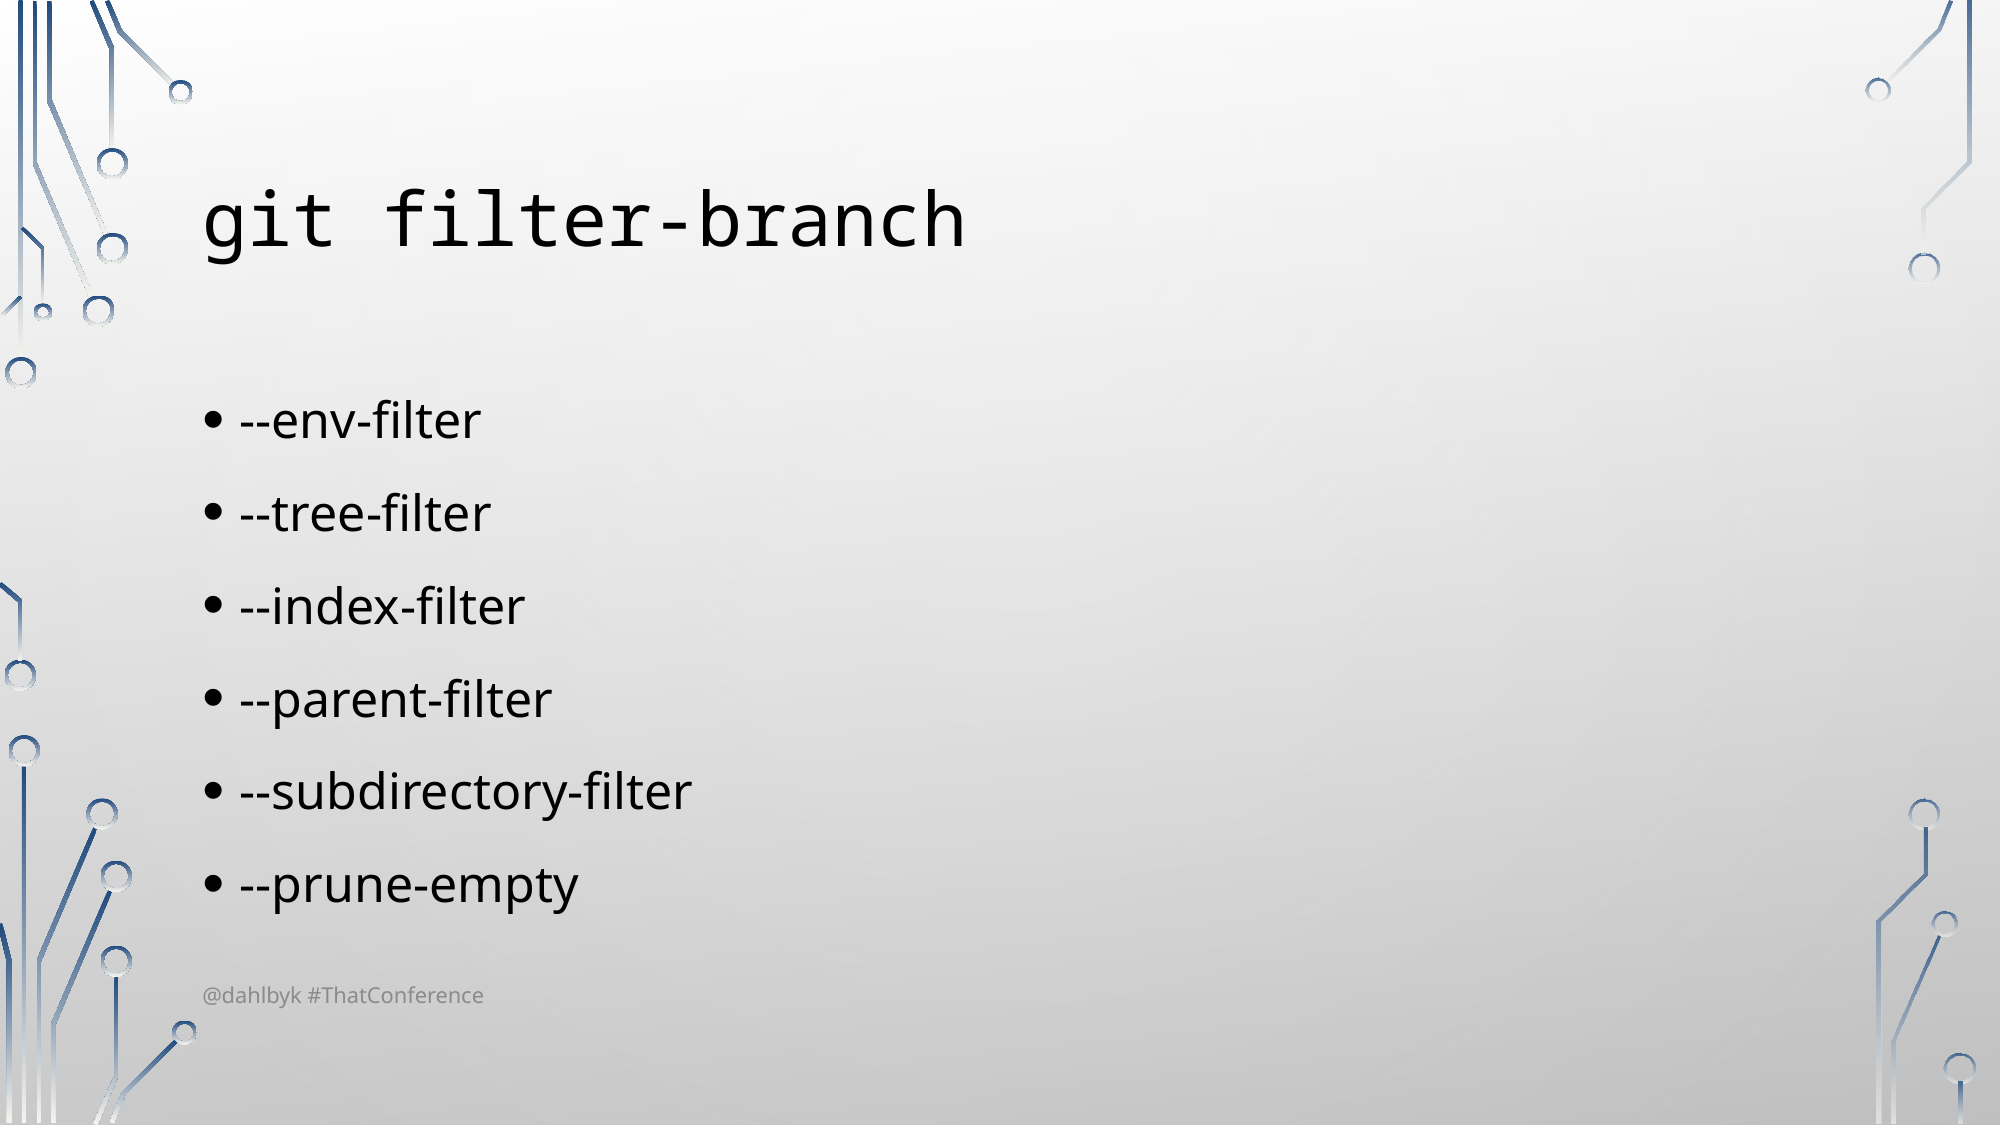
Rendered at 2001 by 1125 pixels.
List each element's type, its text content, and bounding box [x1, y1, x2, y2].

footer @dahlbyk #ThatConference [187, 965, 1211, 1025]
list --env-filter --tree-filter --index-filter --parent-filter --subdirectory-filter --prune-empty [187, 369, 1813, 950]
title git filter-branch [187, 101, 1813, 344]
